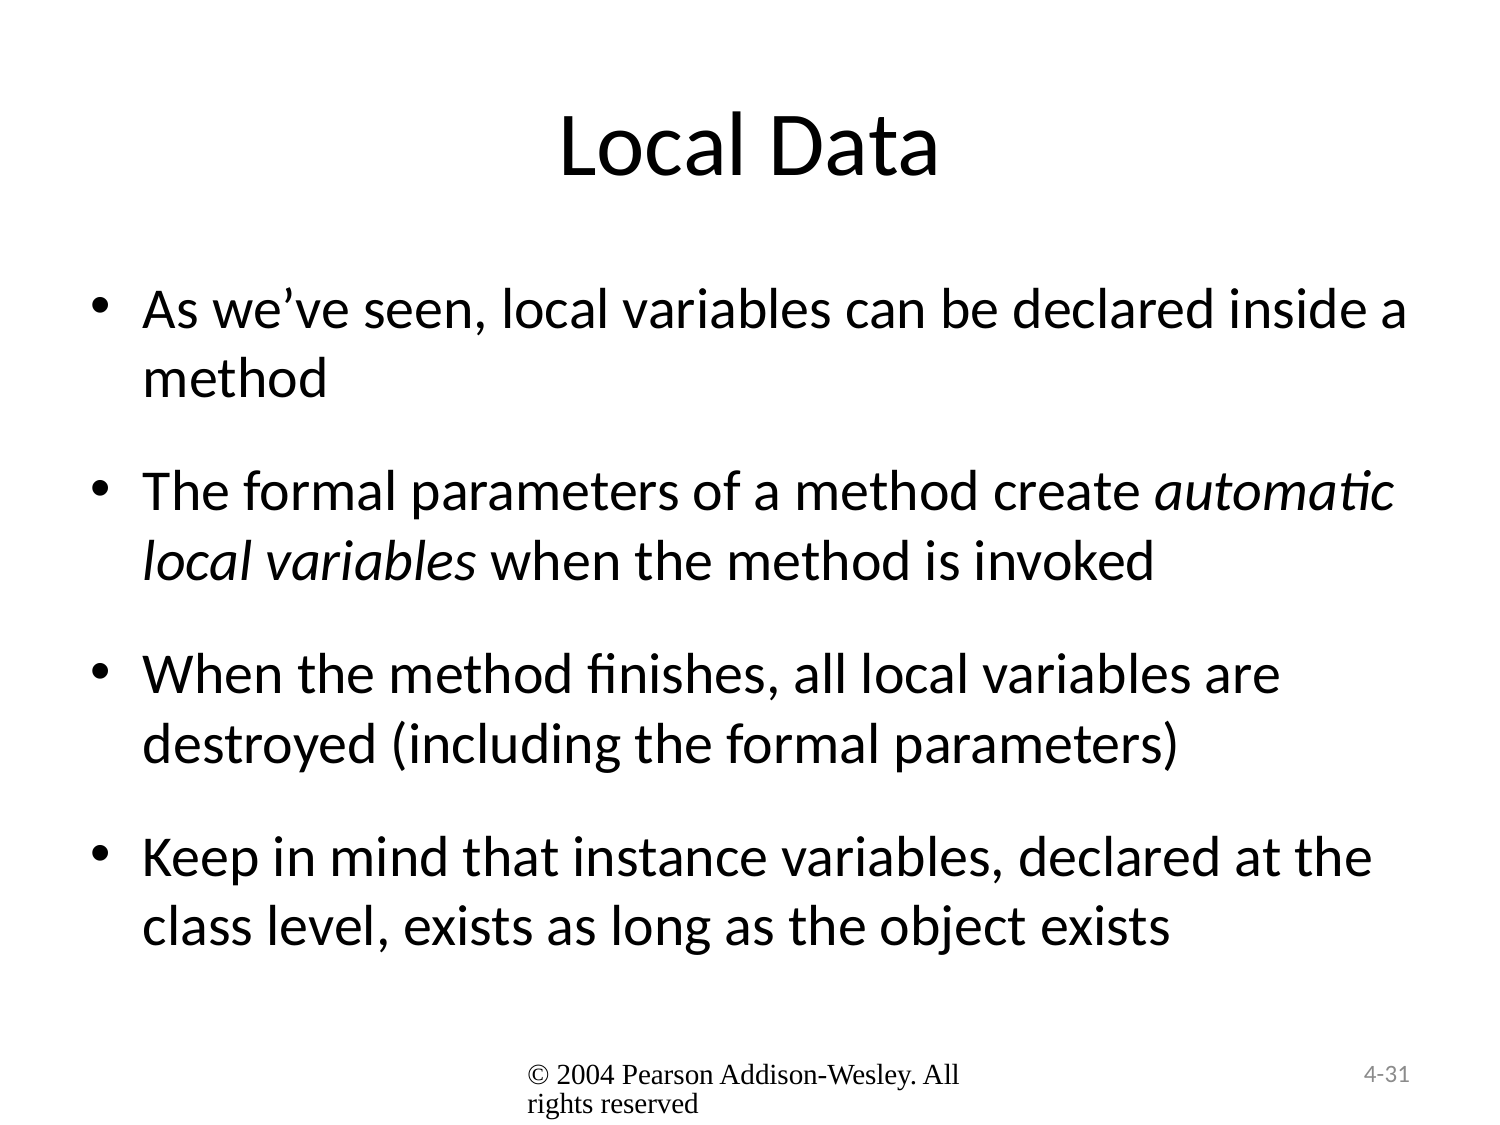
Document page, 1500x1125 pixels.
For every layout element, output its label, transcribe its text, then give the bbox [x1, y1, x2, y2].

slide_number 4-31 [1074, 1042, 1425, 1103]
footer © 2004 Pearson Addison-Wesley. All rights reserved [512, 1042, 988, 1103]
title Local Data [75, 45, 1425, 233]
list As we’ve seen, local variables can be declared inside a method The formal parameters of a method create automatic local variables when the method is invoked When the method finishes, all local variables are destroyed (including the formal parameters) Keep in mind that instance variables, declared at the class level, exists as long as the object exists [75, 262, 1425, 1005]
